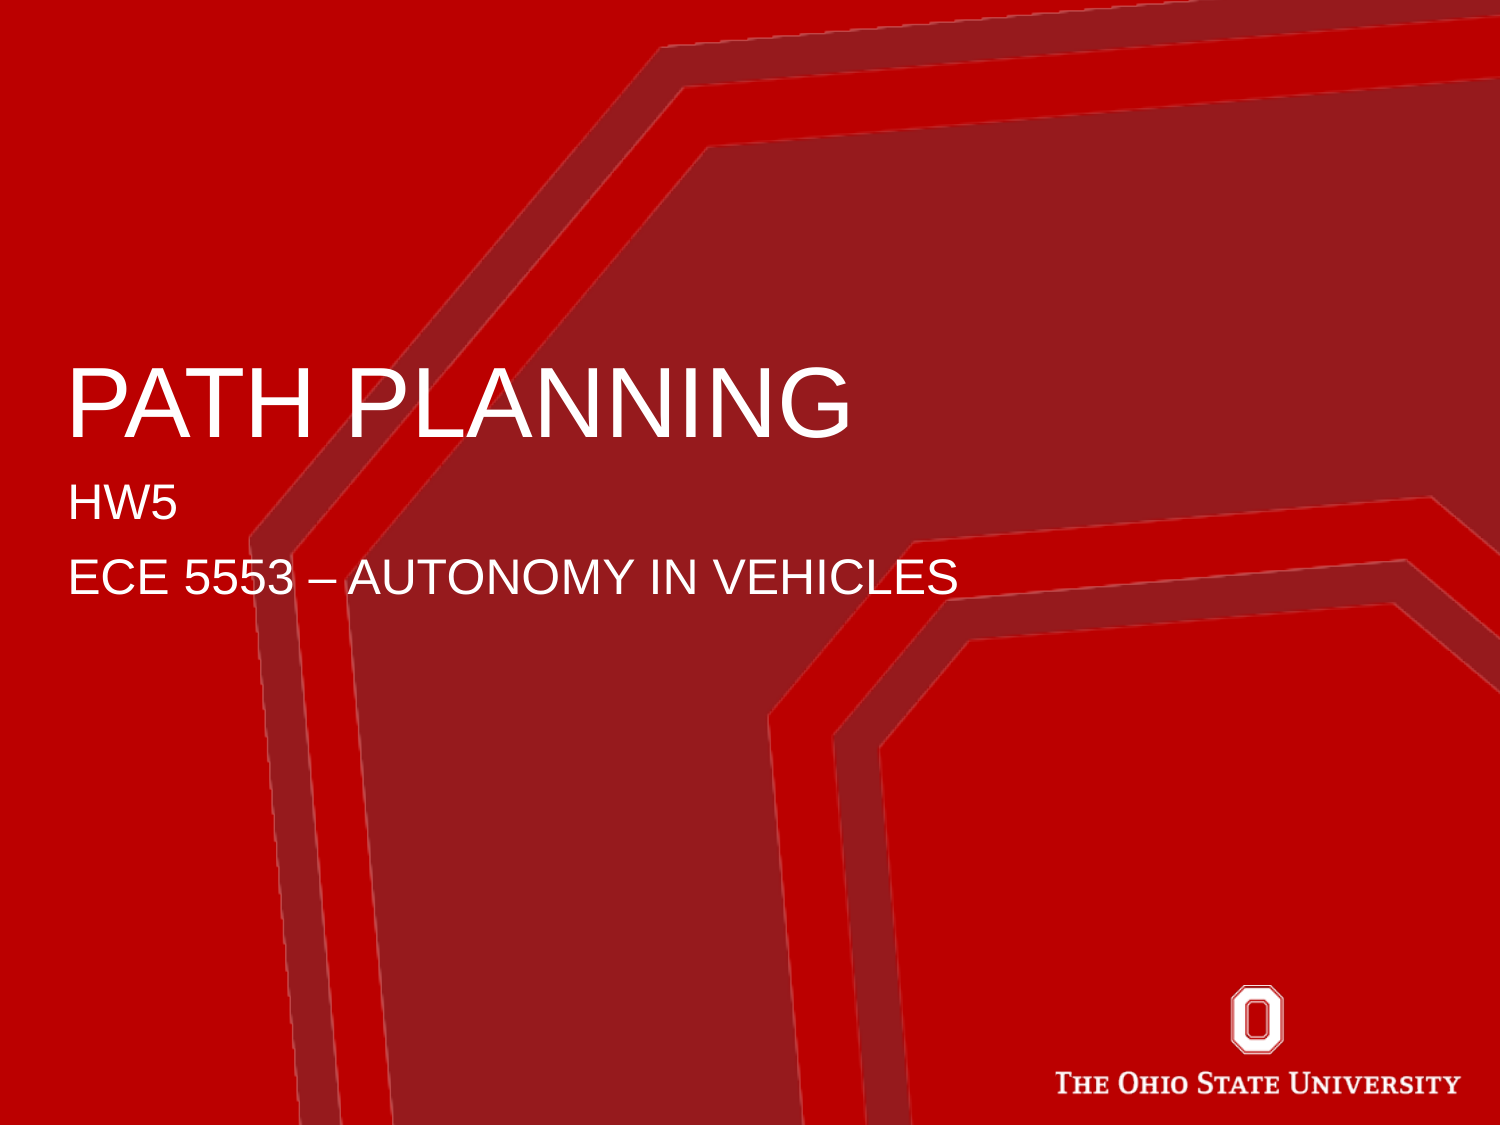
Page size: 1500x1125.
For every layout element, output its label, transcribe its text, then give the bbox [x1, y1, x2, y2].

title Path Planning [50, 74, 1453, 467]
list [50, 551, 1453, 835]
subtitle hw5 Ece 5553 – Autonomy in vehicles [52, 469, 1453, 551]
picture [246, 0, 1500, 1125]
